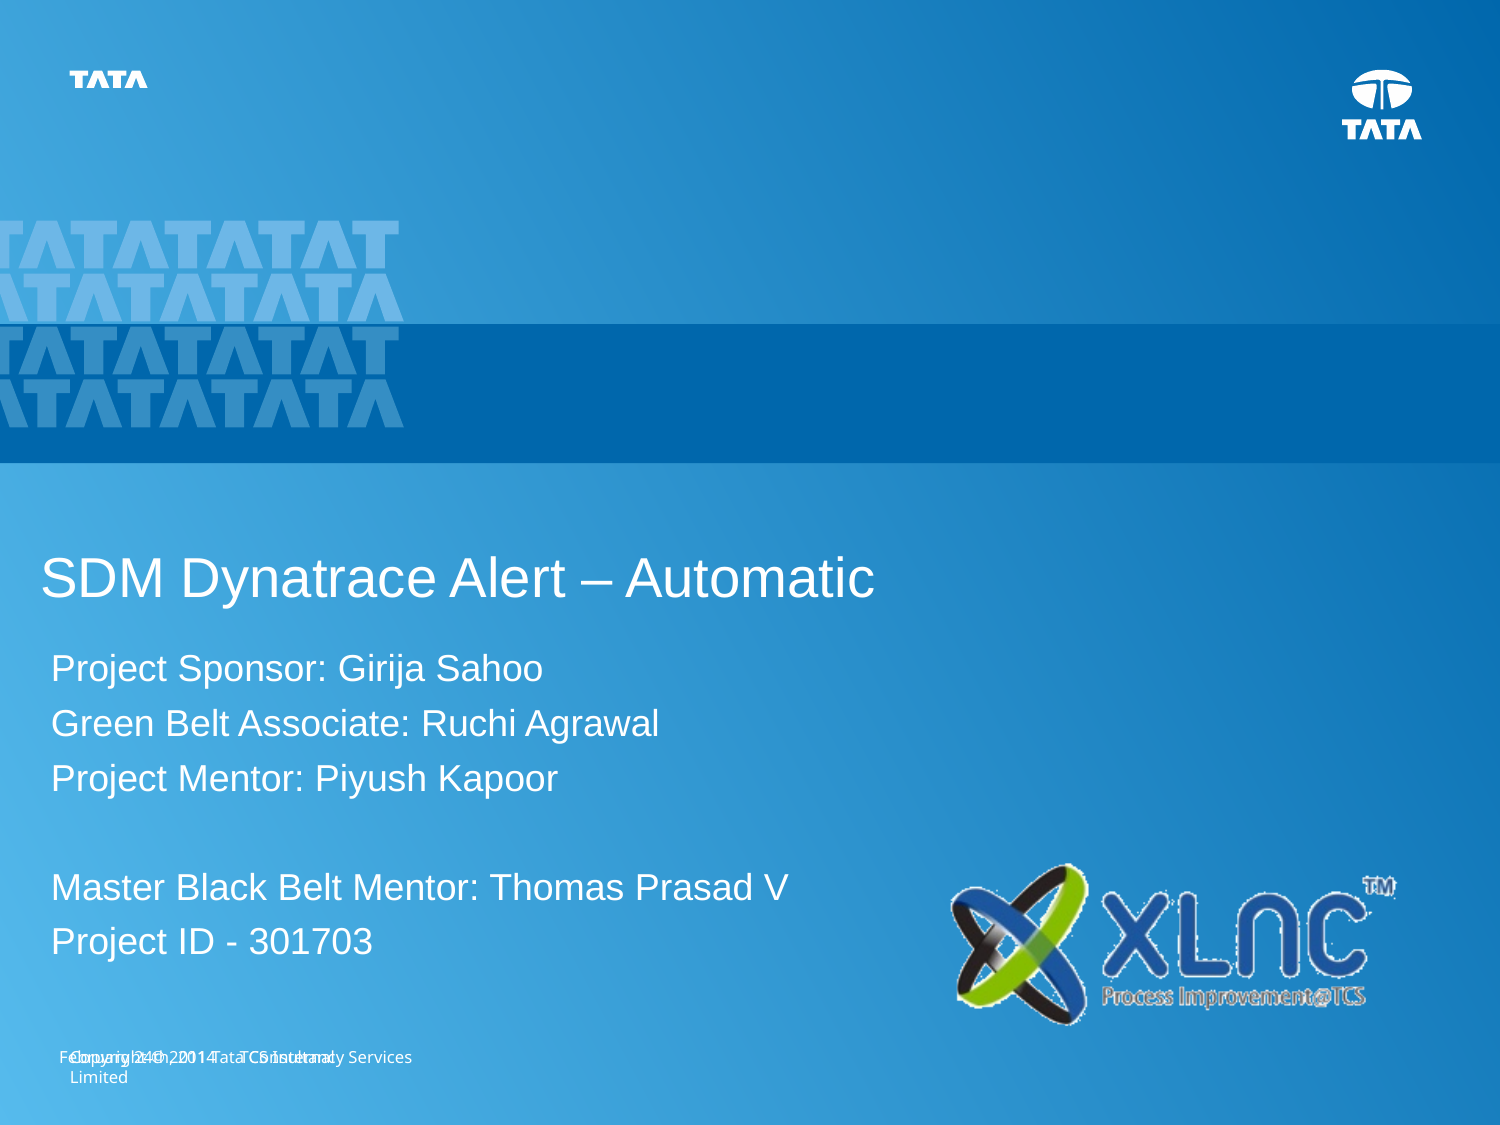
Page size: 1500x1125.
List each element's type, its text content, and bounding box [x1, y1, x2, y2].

picture [937, 837, 1427, 1037]
text_box Project Sponsor: Girija Sahoo Green Belt Associate: Ruchi Agrawal Project Mentor: Piyush Kapoor Master Black Belt Mentor: Thomas Prasad V Project ID - 301703 [37, 637, 1267, 825]
text_box TCS Internal [226, 1040, 601, 1084]
text_box [24, 583, 1275, 675]
text_box February 24th, 2014 [45, 1040, 226, 1084]
text_box SDM Dynatrace Alert – Automatic [27, 530, 1500, 621]
